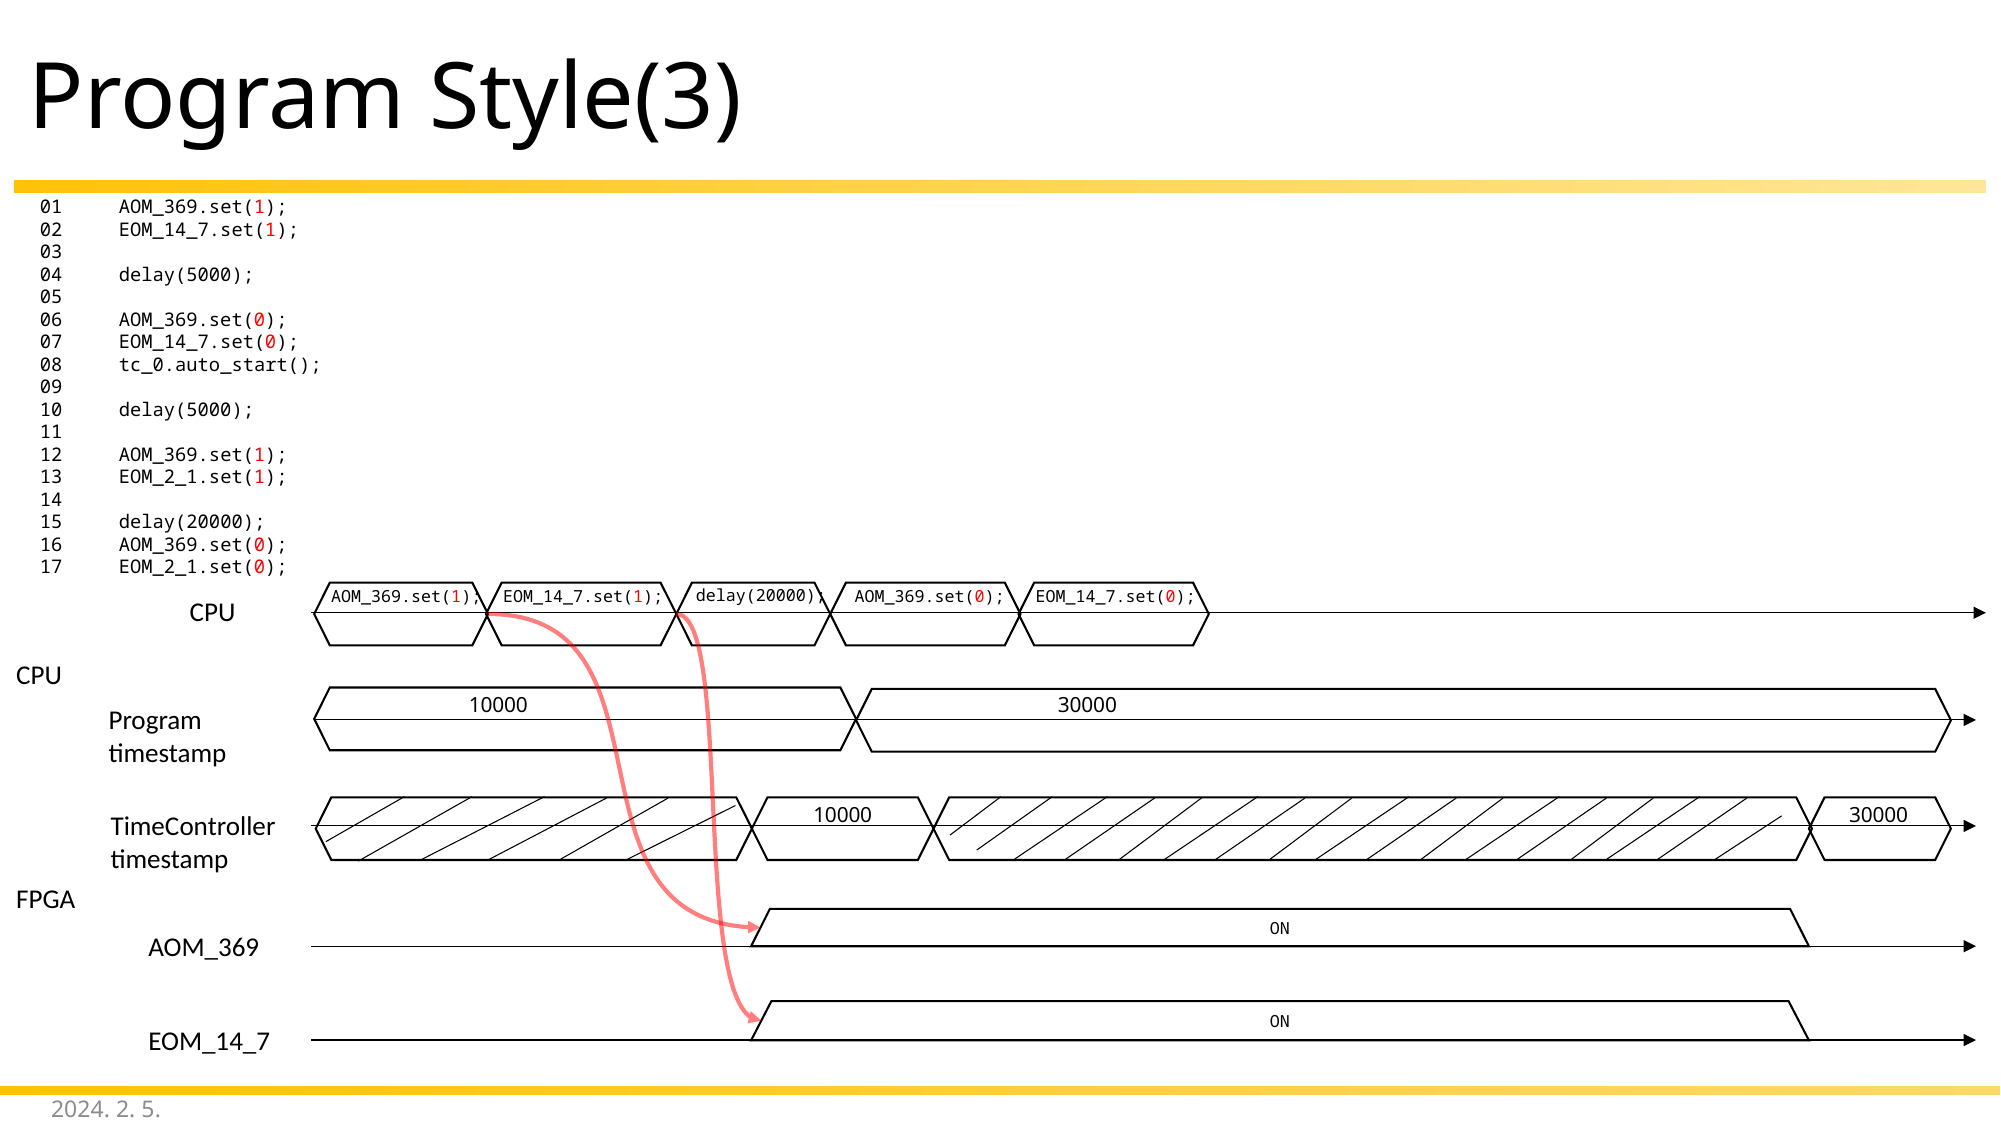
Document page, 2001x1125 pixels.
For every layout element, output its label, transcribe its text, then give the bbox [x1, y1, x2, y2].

text_box [313, 686, 488, 752]
text_box [762, 826, 933, 862]
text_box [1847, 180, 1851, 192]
text_box 30000 [1834, 793, 1923, 825]
text_box [762, 796, 933, 825]
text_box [488, 614, 676, 928]
text_box [676, 581, 830, 612]
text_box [1786, 180, 1791, 192]
slide_number 2024. 2. 5. [36, 1078, 486, 1125]
text_box EOM_14_7.set(0); [1020, 578, 1211, 612]
text_box [1020, 613, 1210, 647]
text_box TimeController timestamp [95, 801, 307, 882]
text_box EOM_14_7.set(1); [488, 578, 679, 610]
text_box Program timestamp [93, 695, 339, 776]
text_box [676, 614, 762, 1021]
text_box AOM_369.set(0); [839, 578, 1020, 608]
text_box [933, 796, 1812, 861]
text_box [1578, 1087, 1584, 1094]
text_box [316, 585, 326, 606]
text_box [1812, 796, 1834, 825]
text_box [762, 686, 858, 719]
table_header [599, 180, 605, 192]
text_box DAC [1416, 180, 1423, 192]
text_box delay(20000); [681, 577, 841, 610]
text_box CPU [174, 586, 298, 635]
text_box ON [750, 1000, 1810, 1039]
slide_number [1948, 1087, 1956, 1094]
text_box CPU [1, 649, 124, 698]
text_box 5.5 [1008, 180, 1014, 192]
text_box [762, 721, 857, 752]
text_box EOM_14_7 [133, 1015, 298, 1063]
text_box [684, 613, 830, 647]
text_box 30000 [1834, 826, 1923, 834]
title Program Style(3) [13, 25, 1986, 173]
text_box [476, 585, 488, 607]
text_box [313, 613, 488, 647]
text_box [314, 585, 488, 612]
text_box ON [762, 907, 1810, 946]
text_box 01 AOM_369.set(1); 02 EOM_14_7.set(1); 03 04 delay(5000); 05 06 AOM_369.set(0); 07 EOM_14_7.set(0); 08 tc_0.auto_start(); 09 10 delay(5000); 11 12 AOM_369.set(1); 13 EOM_2_1.set(1); 14 15 delay(20000); 16 AOM_369.set(0); 17 EOM_2_1.set(0); [13, 187, 491, 585]
text_box [830, 581, 1021, 612]
text_box AOM_369 [133, 921, 298, 969]
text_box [315, 796, 488, 861]
text_box [856, 721, 1952, 753]
text_box FPGA [1, 873, 124, 921]
text_box [829, 613, 1022, 647]
text_box [857, 687, 1952, 719]
text_box [487, 581, 676, 612]
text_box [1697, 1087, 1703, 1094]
text_box [1020, 581, 1209, 612]
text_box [1840, 180, 1845, 192]
text_box [1812, 826, 1953, 862]
text_box [1923, 796, 1951, 825]
